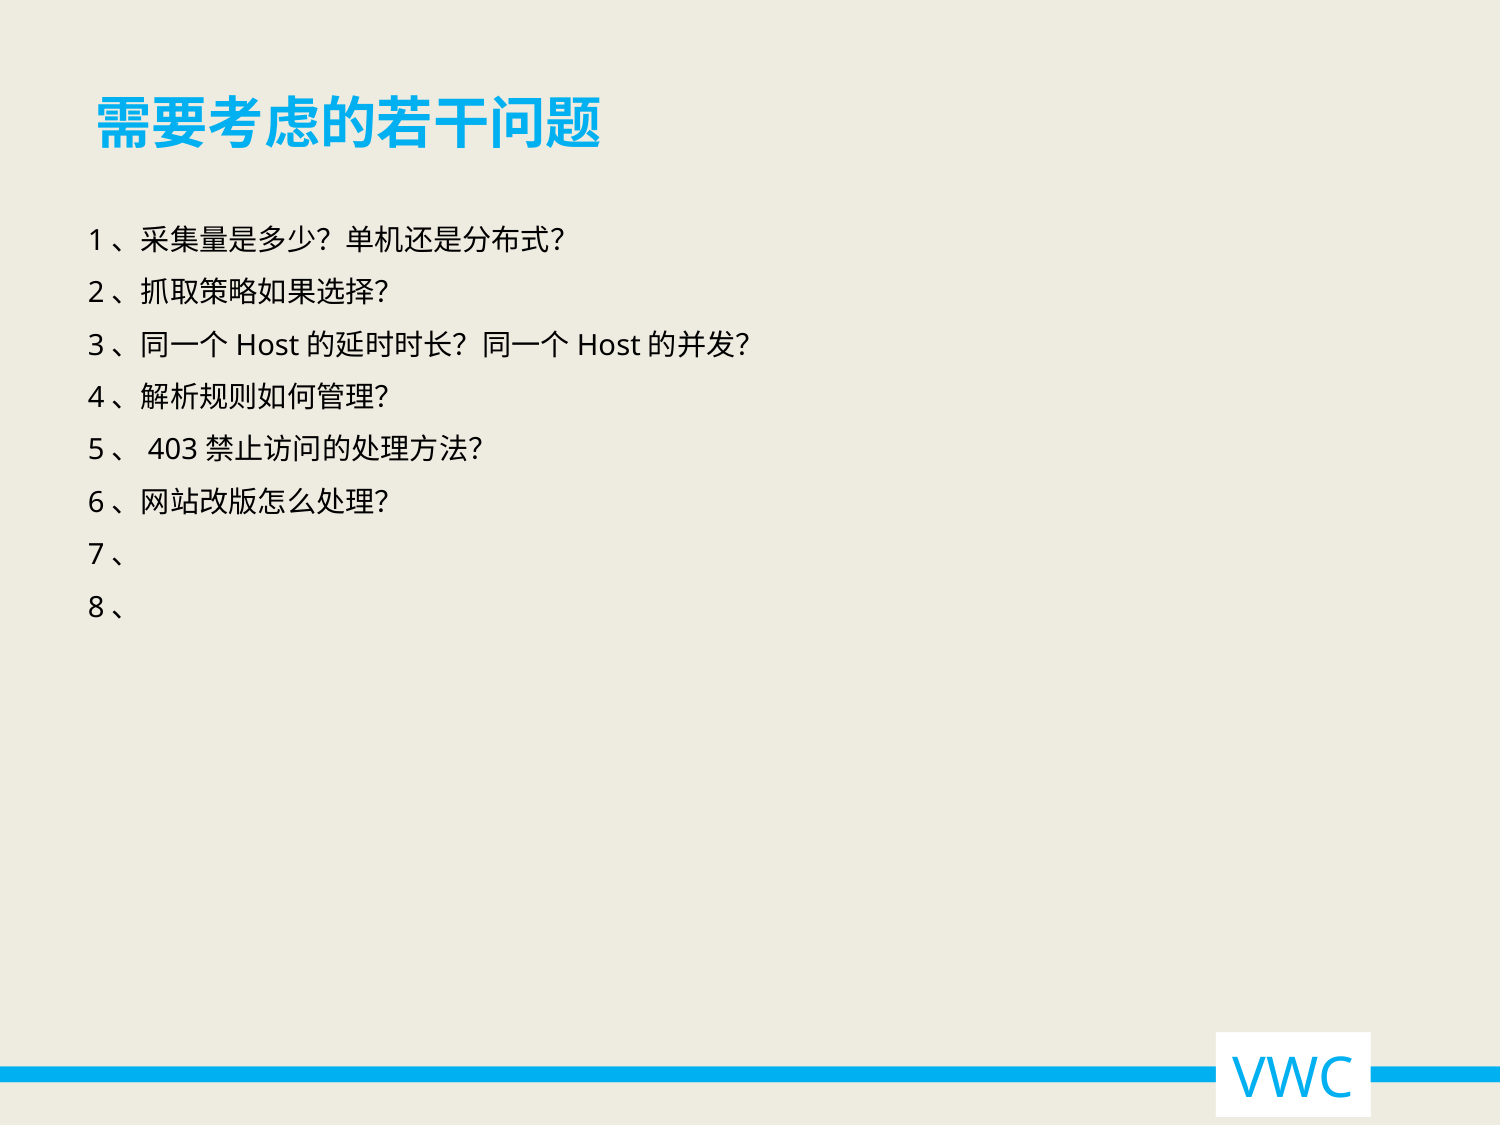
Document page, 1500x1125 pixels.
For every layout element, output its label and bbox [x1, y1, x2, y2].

text_box [73, 73, 1410, 689]
